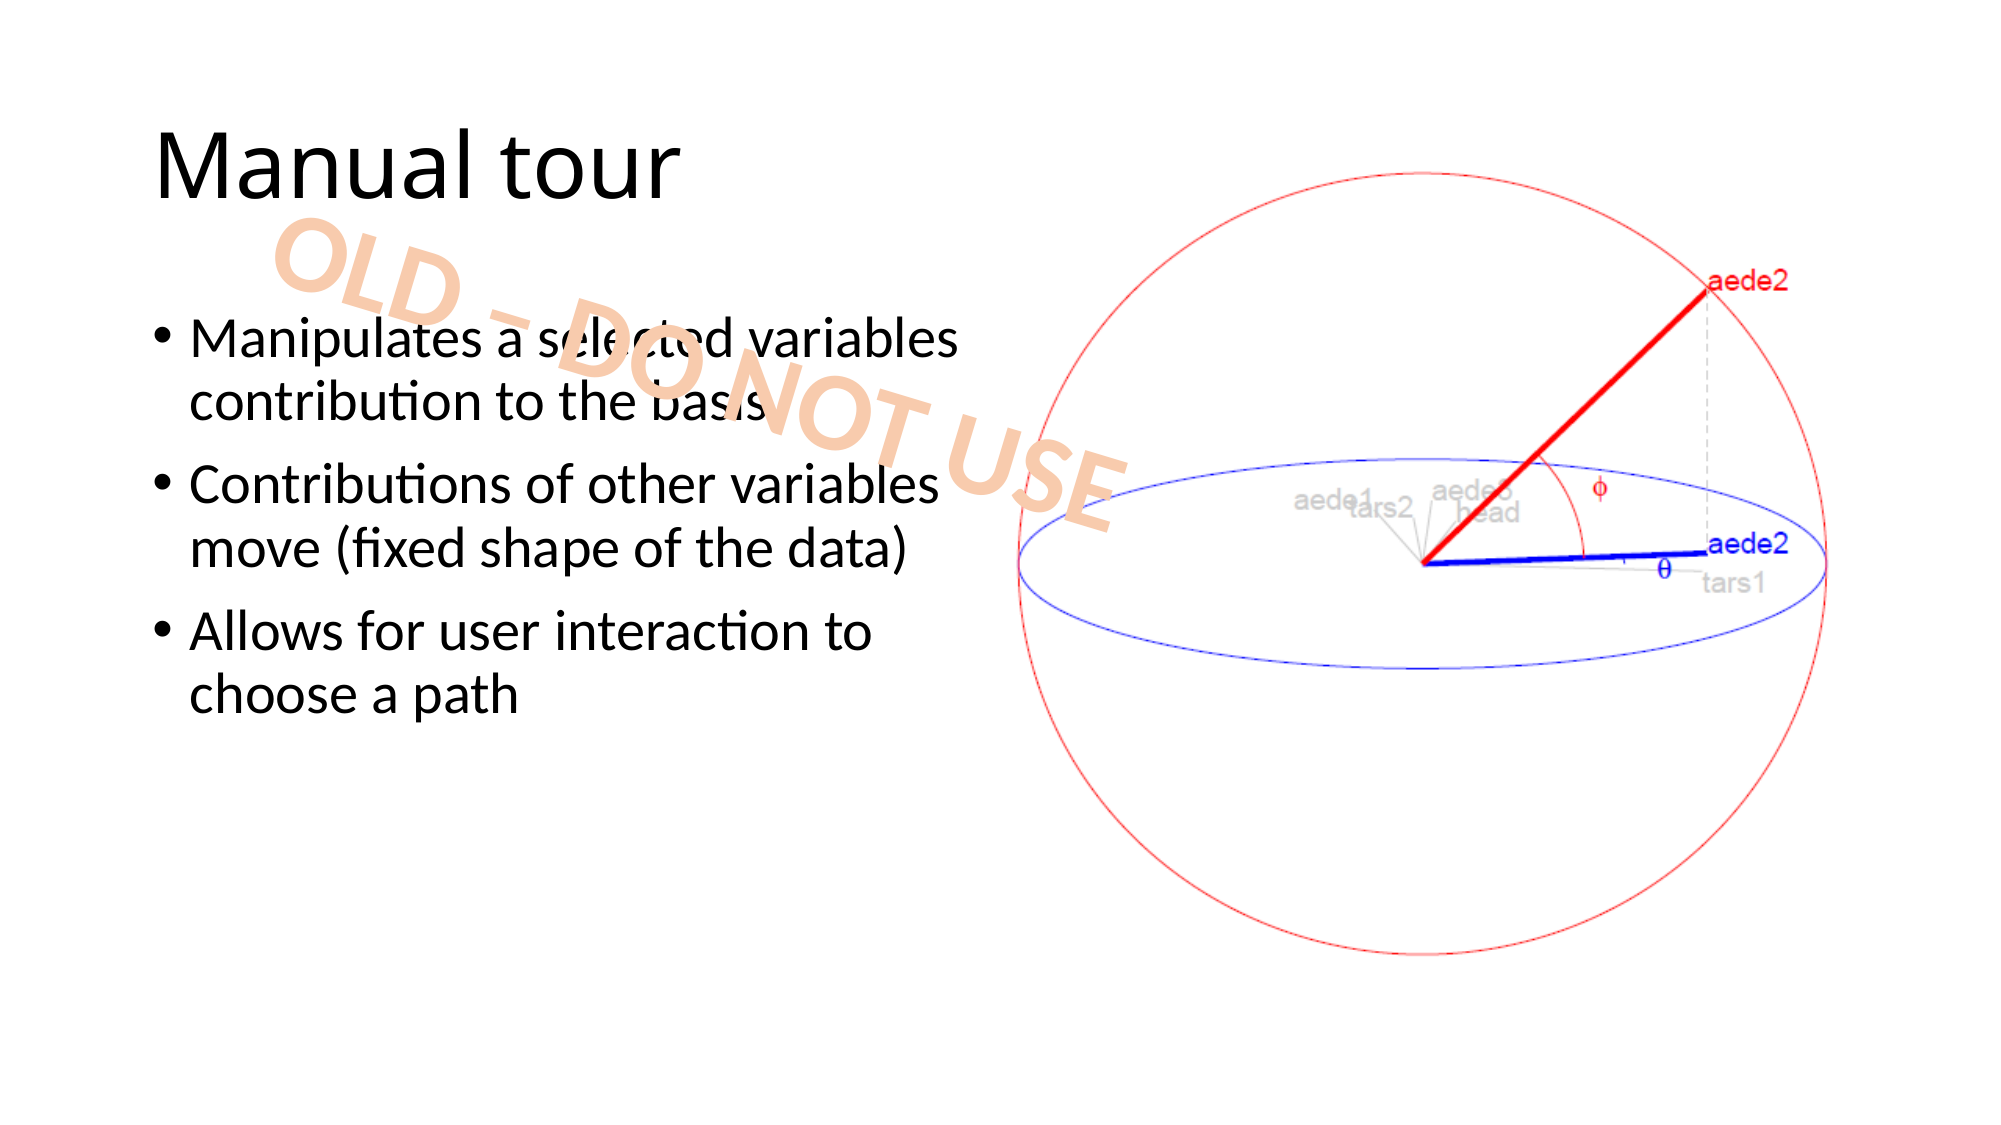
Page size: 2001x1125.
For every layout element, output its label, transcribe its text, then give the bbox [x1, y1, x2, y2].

title Manual tour [137, 59, 1863, 278]
text_box OLD – DO NOT USE [240, 160, 984, 529]
list Manipulates a selected variables contribution to the basis Contributions of other variables move (fixed shape of the data) Allows for user interaction to choose a path [137, 299, 985, 1014]
picture [984, 139, 1863, 986]
